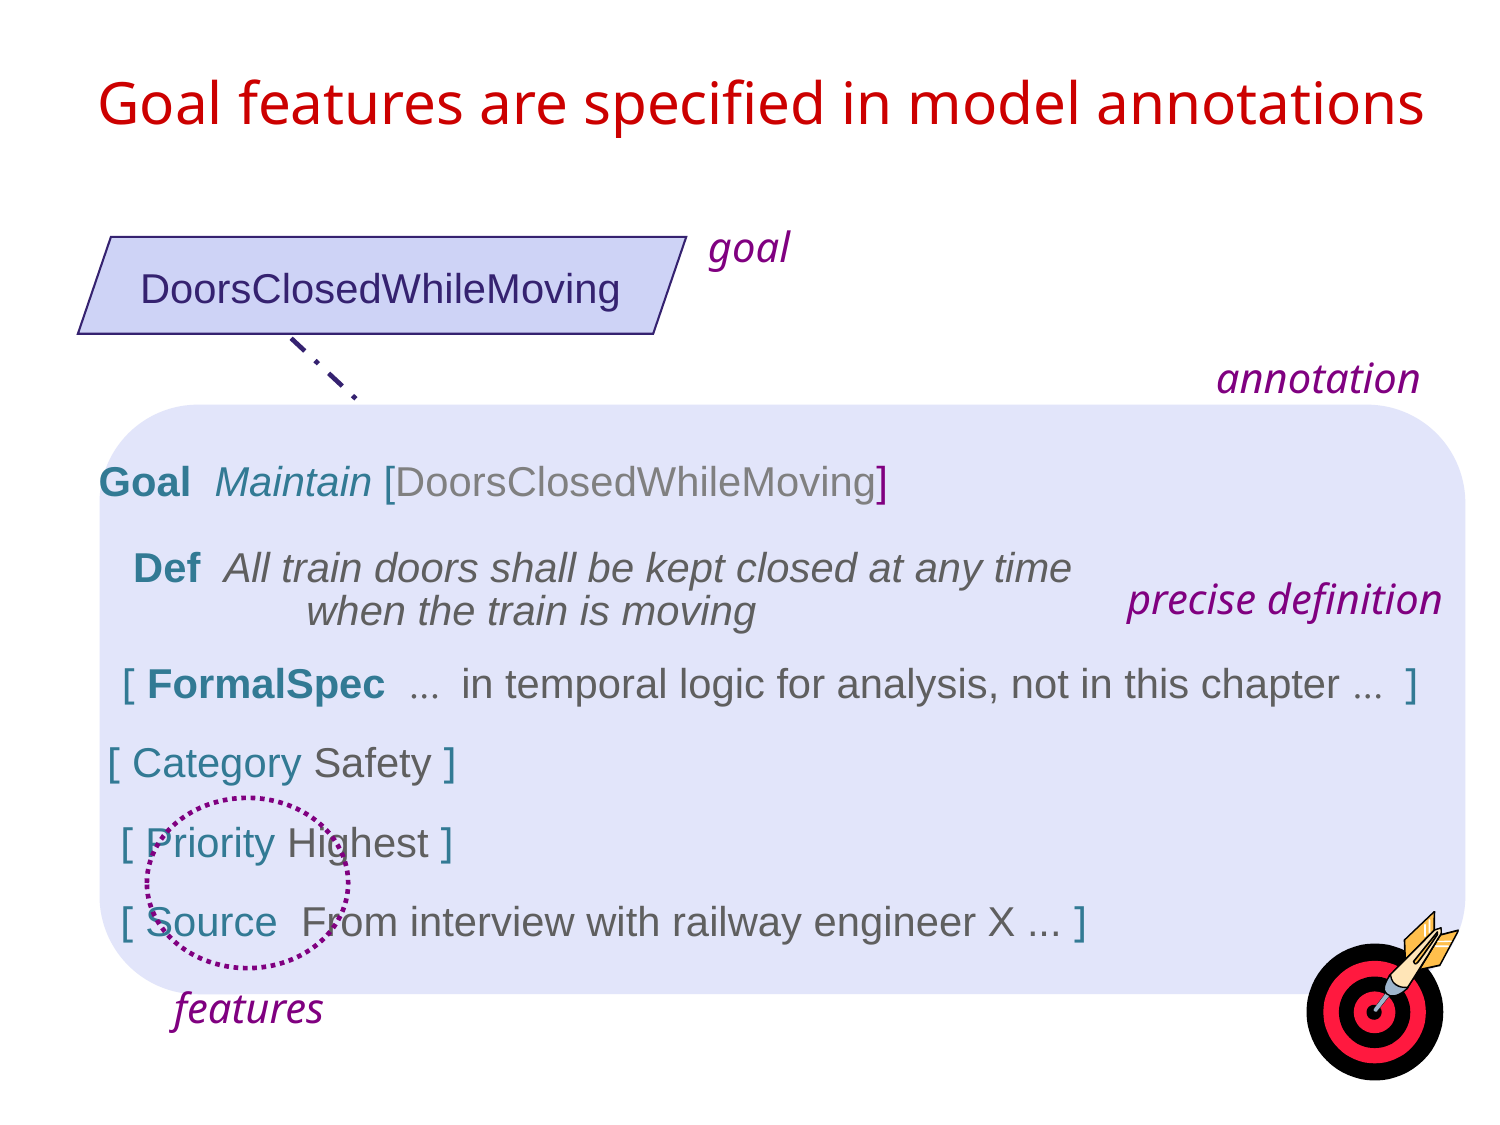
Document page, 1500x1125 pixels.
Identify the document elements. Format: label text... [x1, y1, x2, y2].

text_box goal [682, 213, 816, 278]
text_box DoorsClosedWhileMoving [125, 253, 636, 301]
title Goal features are specified in model annotations [65, 38, 1458, 164]
text_box [89, 236, 682, 301]
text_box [1306, 911, 1459, 1081]
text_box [27, 302, 1500, 1099]
